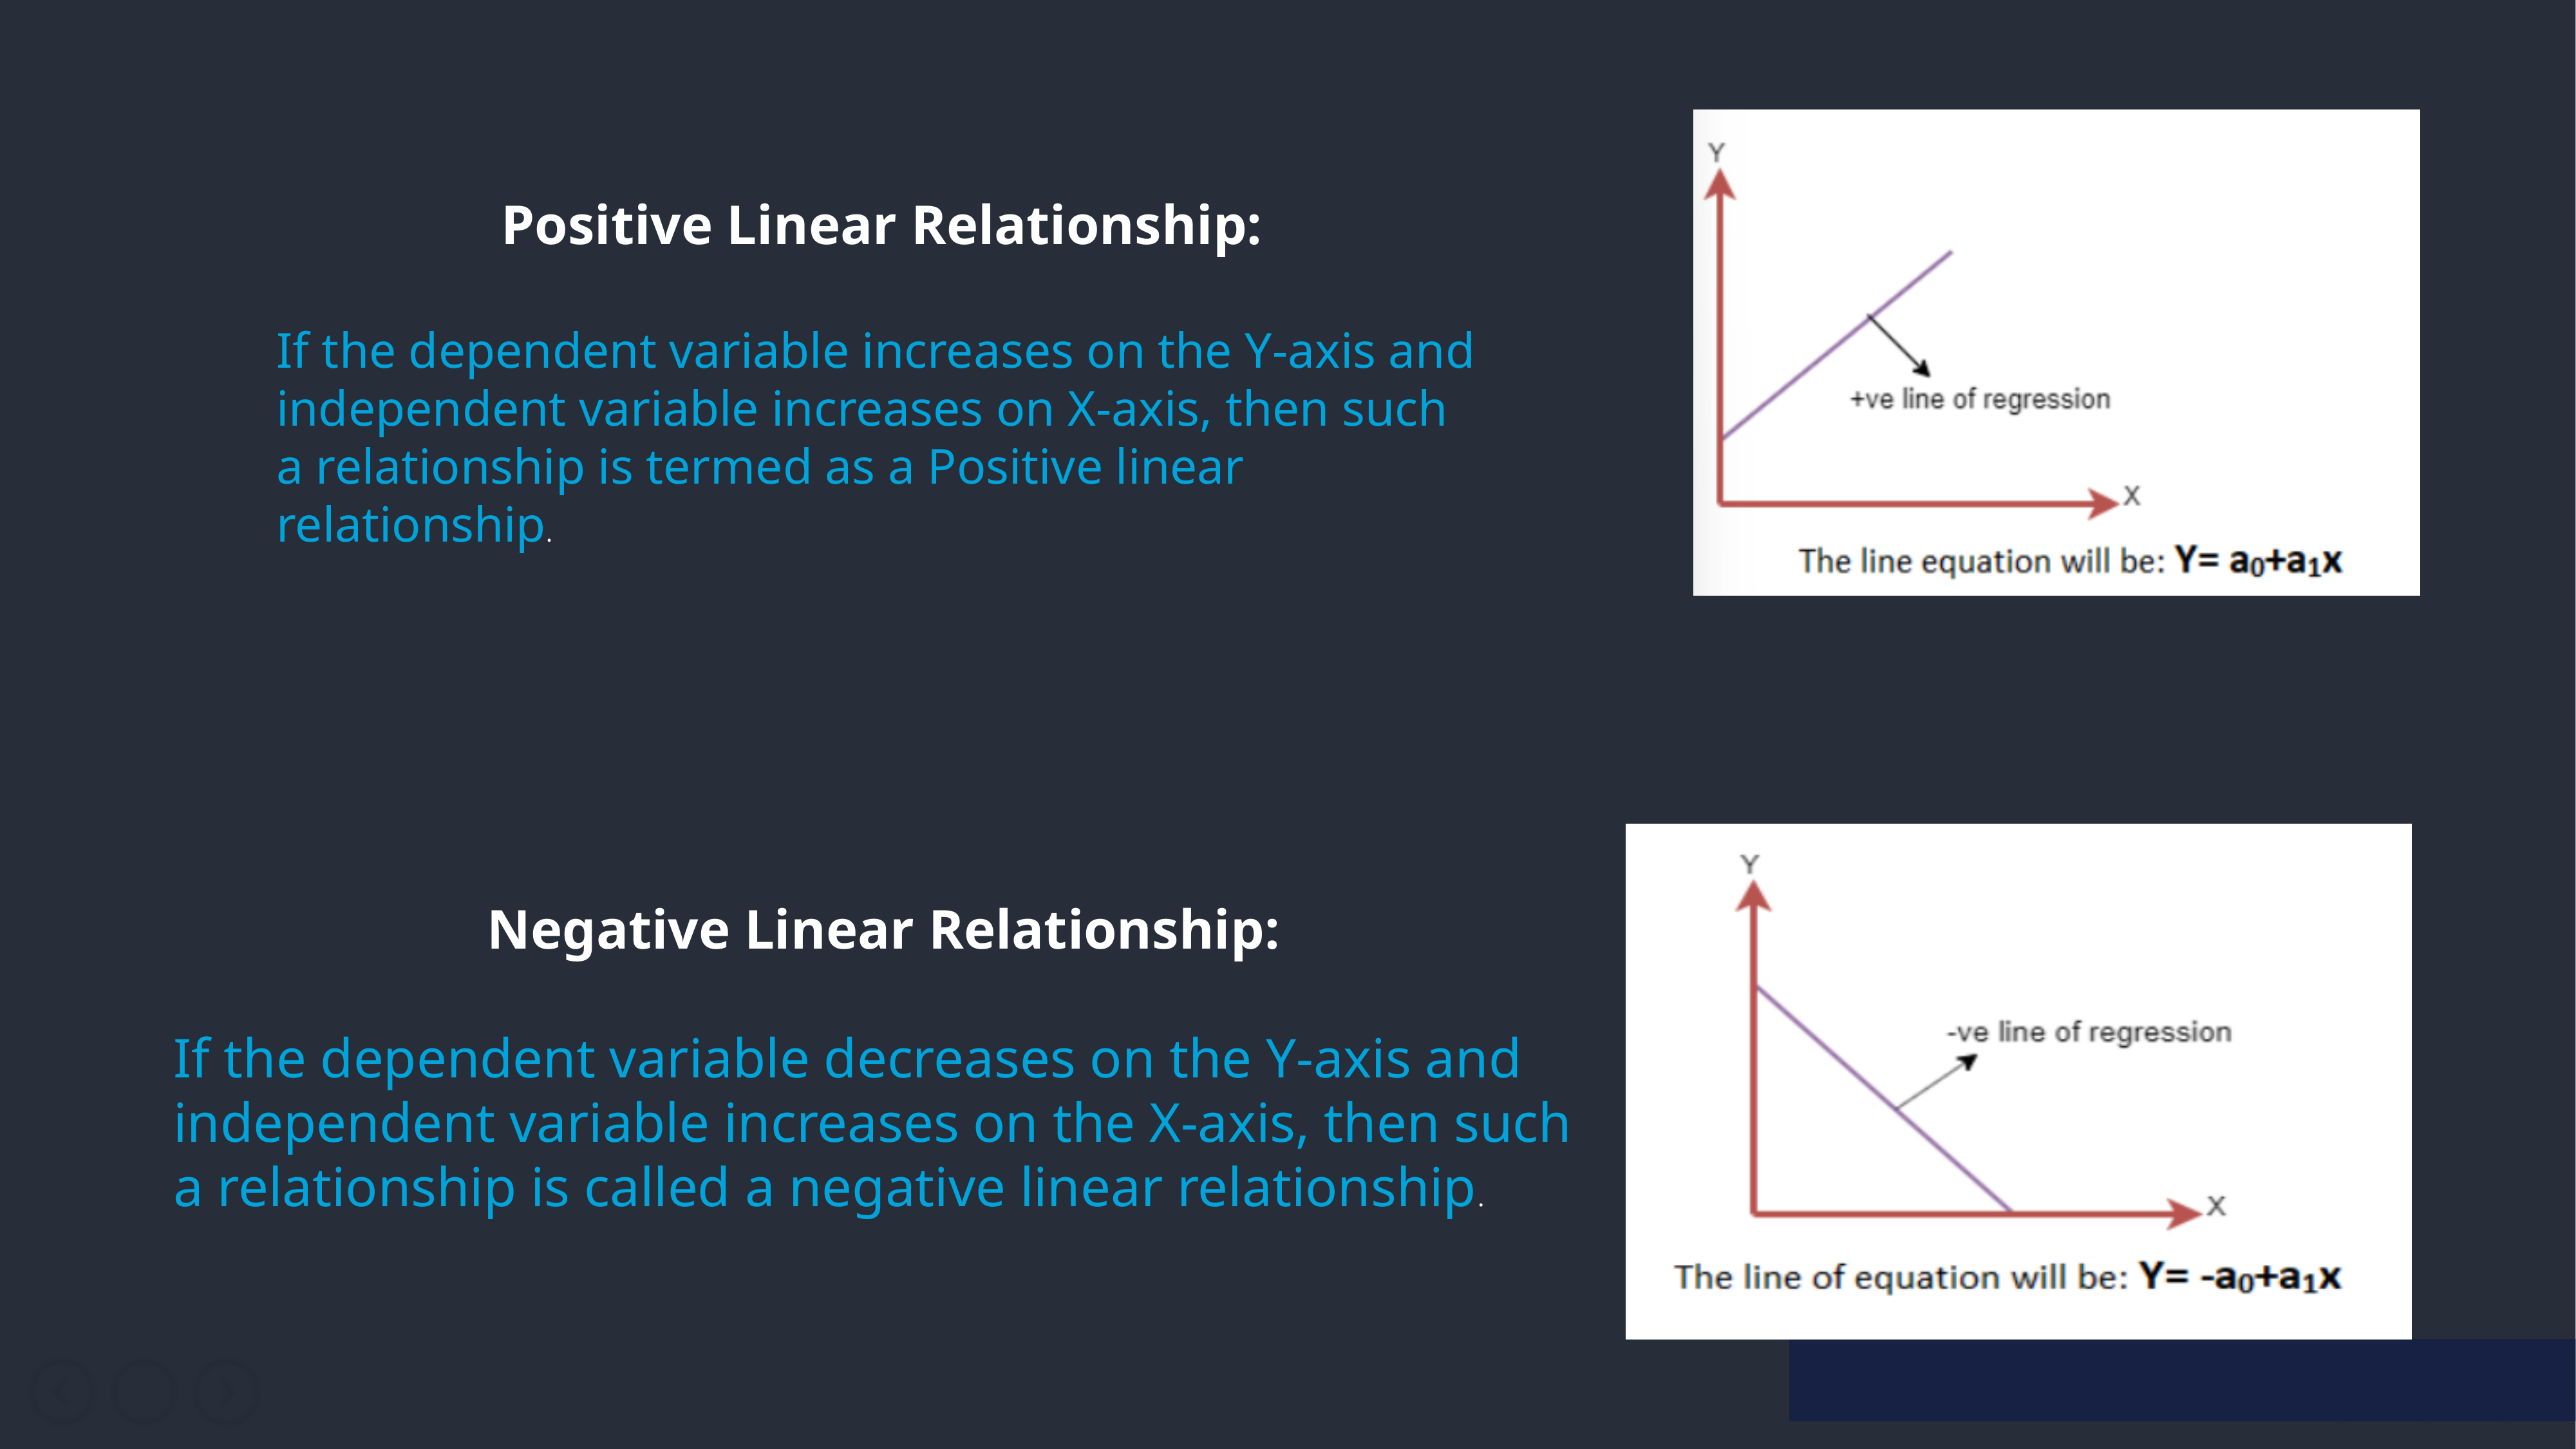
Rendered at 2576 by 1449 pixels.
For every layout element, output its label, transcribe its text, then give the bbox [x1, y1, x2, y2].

picture [1625, 823, 2576, 1421]
picture [1693, 109, 2421, 596]
text_box Negative Linear Relationship: If the dependent variable decreases on the Y-axis and independent variable increases on the X-axis, then such a relationship is called a negative linear relationship. [164, 891, 1604, 1416]
text_box Positive Linear Relationship: If the dependent variable increases on the Y-axis and independent variable increases on X-axis, then such a relationship is termed as a Positive linear relationship. [267, 185, 1498, 685]
